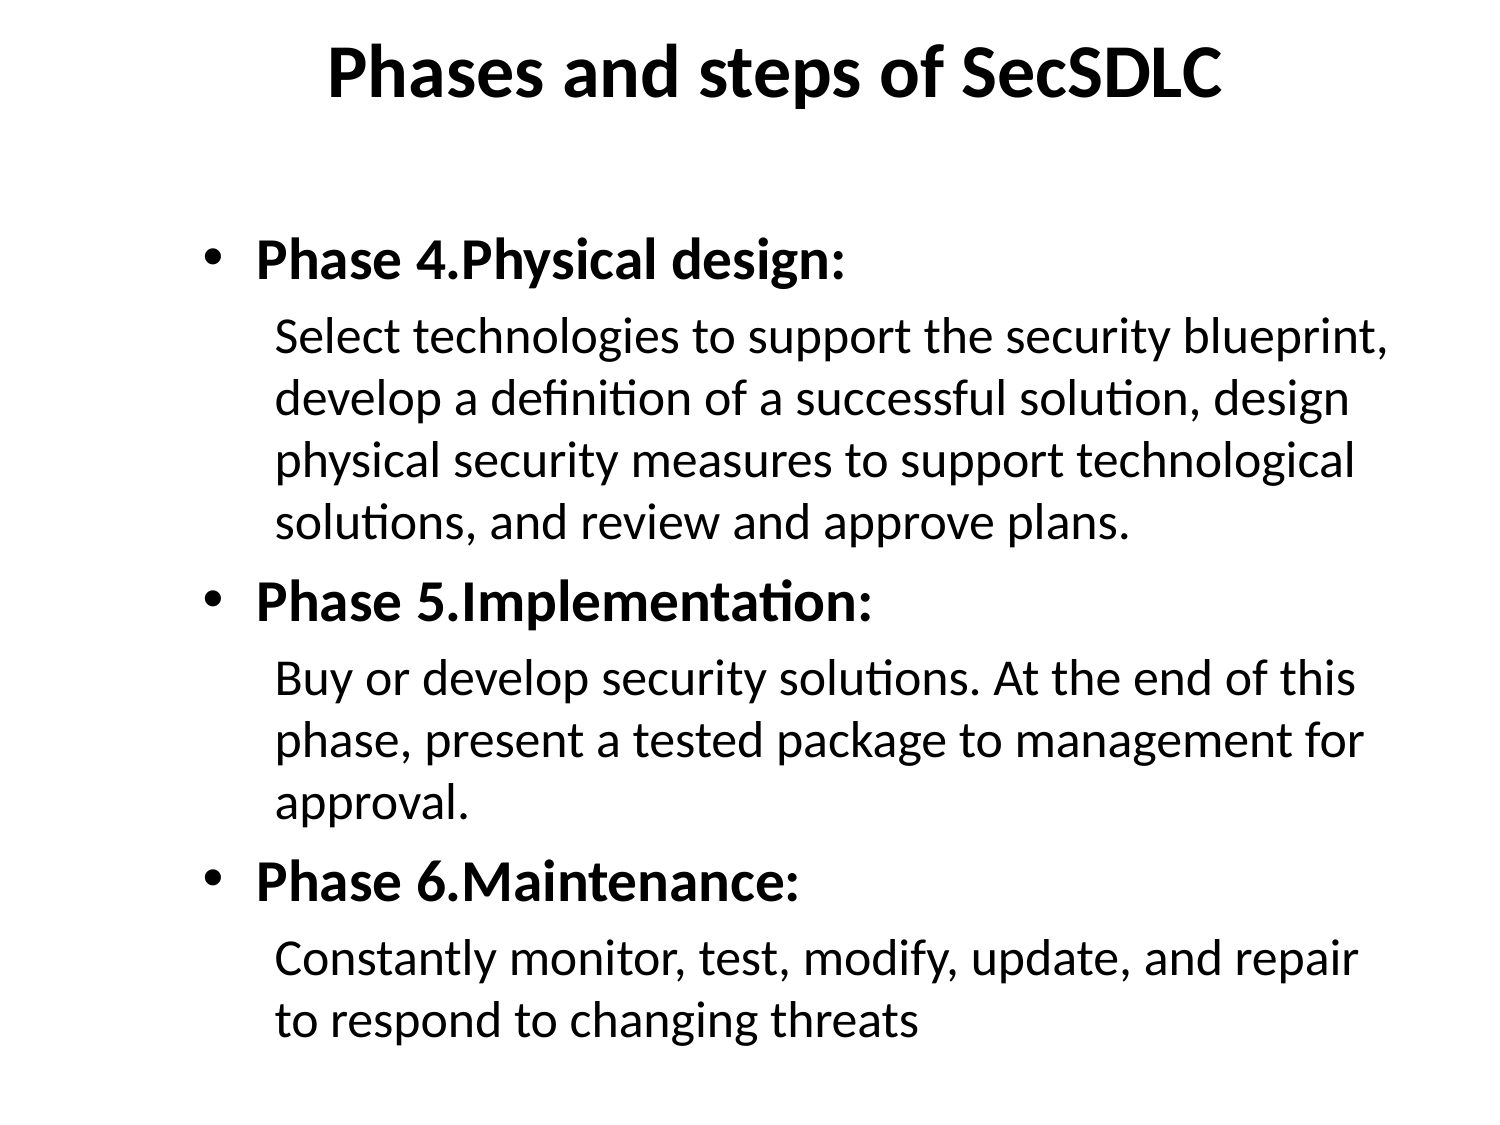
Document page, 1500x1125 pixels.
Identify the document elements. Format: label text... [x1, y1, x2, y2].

list Phase 4.Physical design: Select technologies to support the security blueprint, develop a definition of a successful solution, design physical security measures to support technological solutions, and review and approve plans. Phase 5.Implementation: Buy or develop security solutions. At the end of this phase, present a tested package to management for approval. Phase 6.Maintenance: Constantly monitor, test, modify, update, and repair to respond to changing threats [187, 212, 1417, 1077]
title Phases and steps of SecSDLC [165, 13, 1385, 213]
